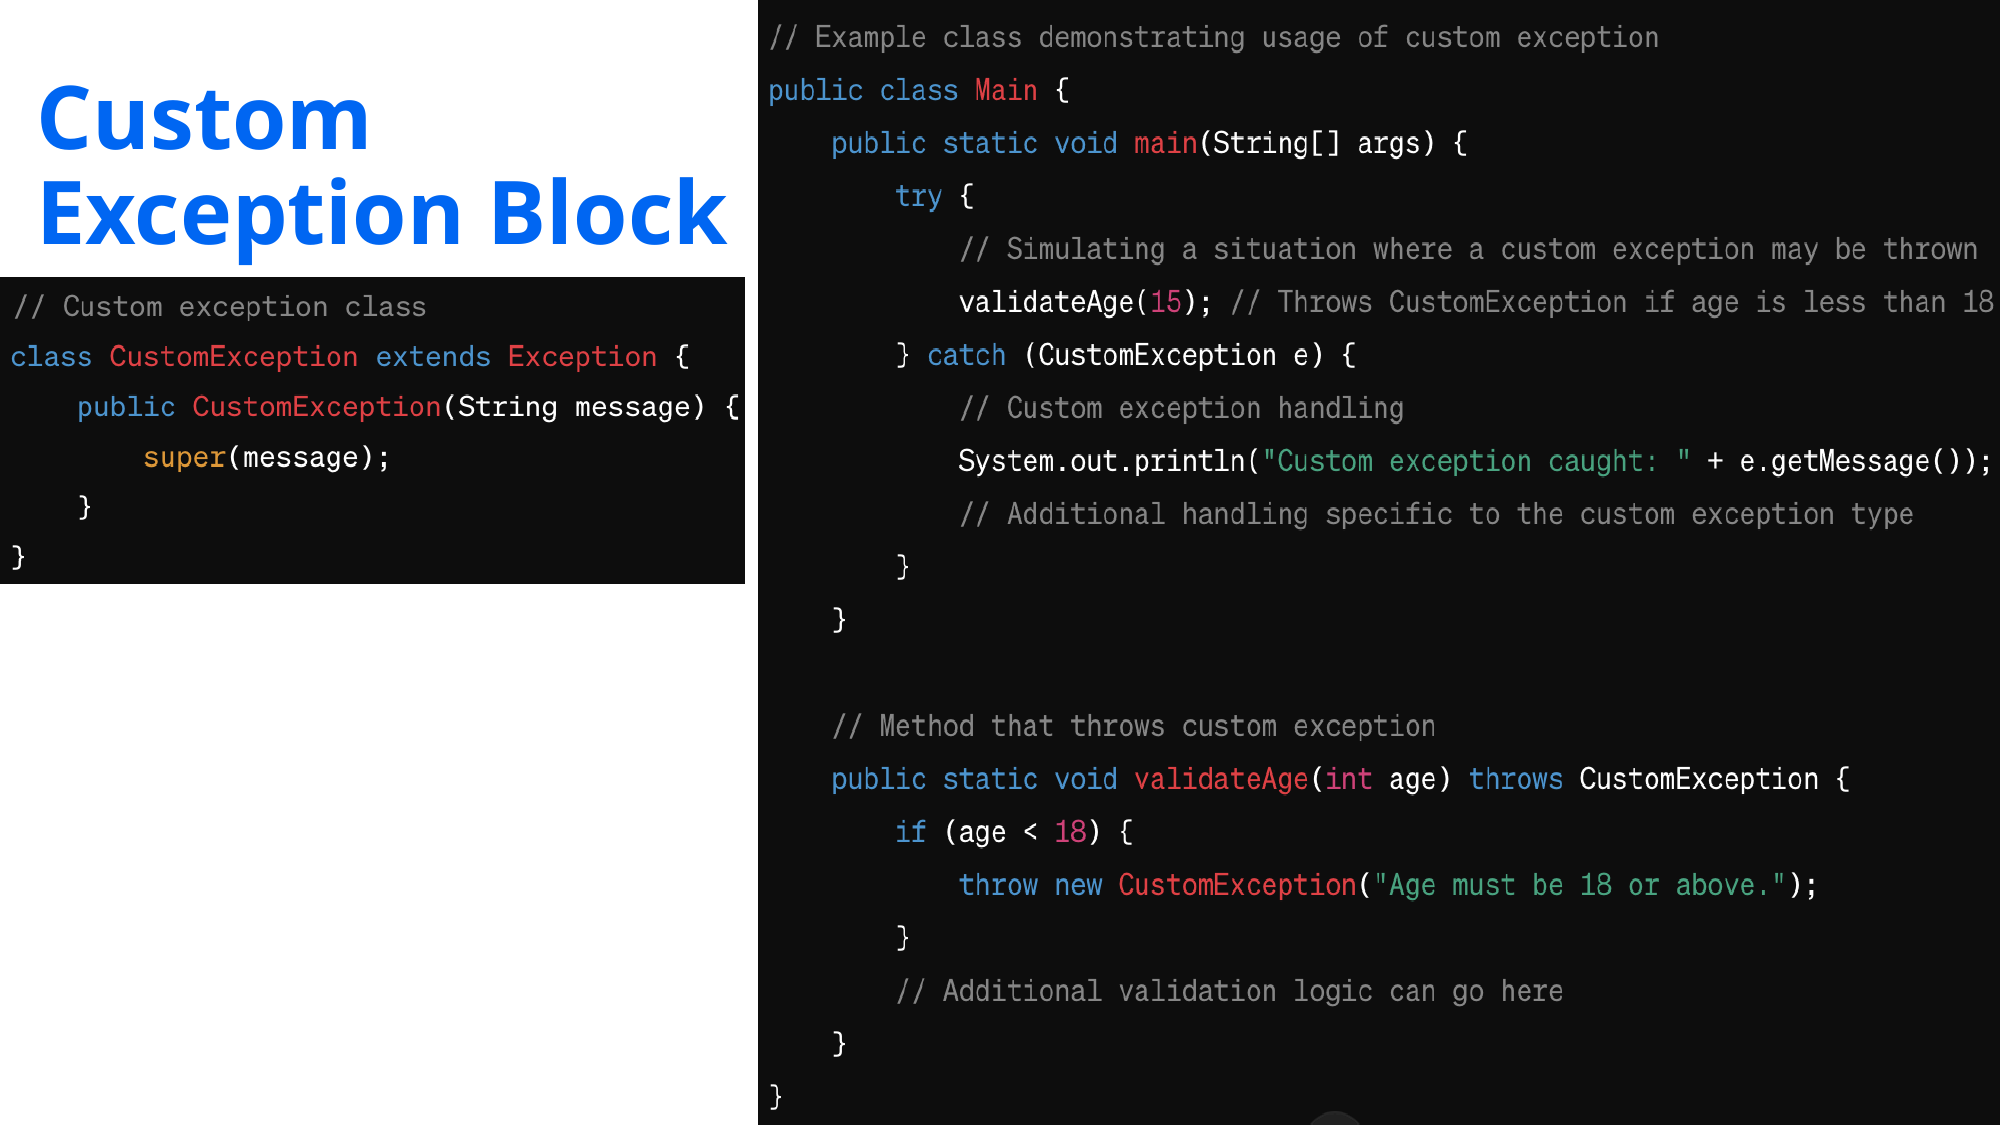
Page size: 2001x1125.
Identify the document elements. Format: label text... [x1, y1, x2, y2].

picture [0, 277, 745, 584]
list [757, 0, 2000, 1125]
title Custom Exception Block [21, 59, 745, 277]
